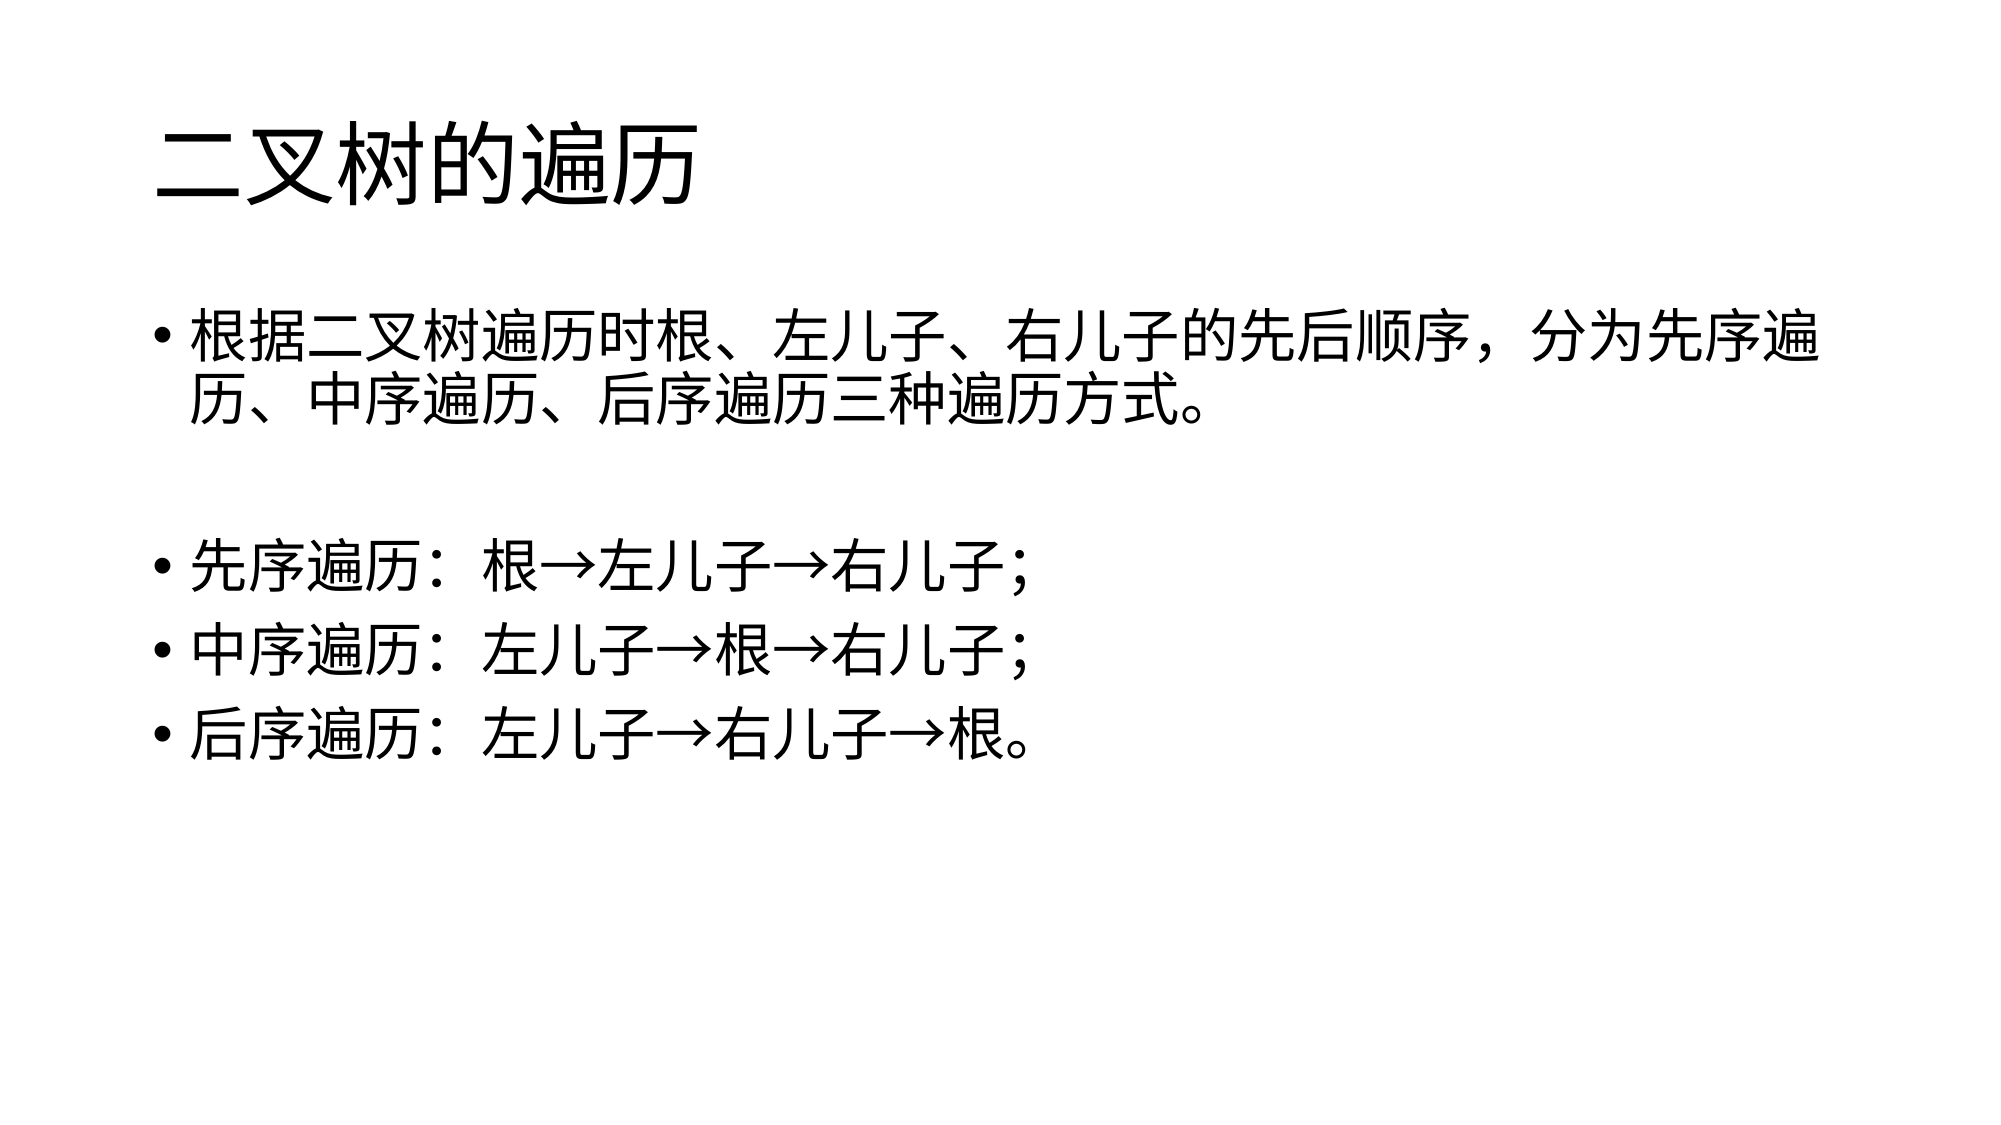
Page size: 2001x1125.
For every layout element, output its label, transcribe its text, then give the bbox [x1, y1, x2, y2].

title 二叉树的遍历 [137, 59, 1863, 278]
list 根据二叉树遍历时根、左儿子、右儿子的先后顺序，分为先序遍历、中序遍历、后序遍历三种遍历方式。 先序遍历：根→左儿子→右儿子； 中序遍历：左儿子→根→右儿子； 后序遍历：左儿子→右儿子→根。 [137, 299, 1863, 1014]
